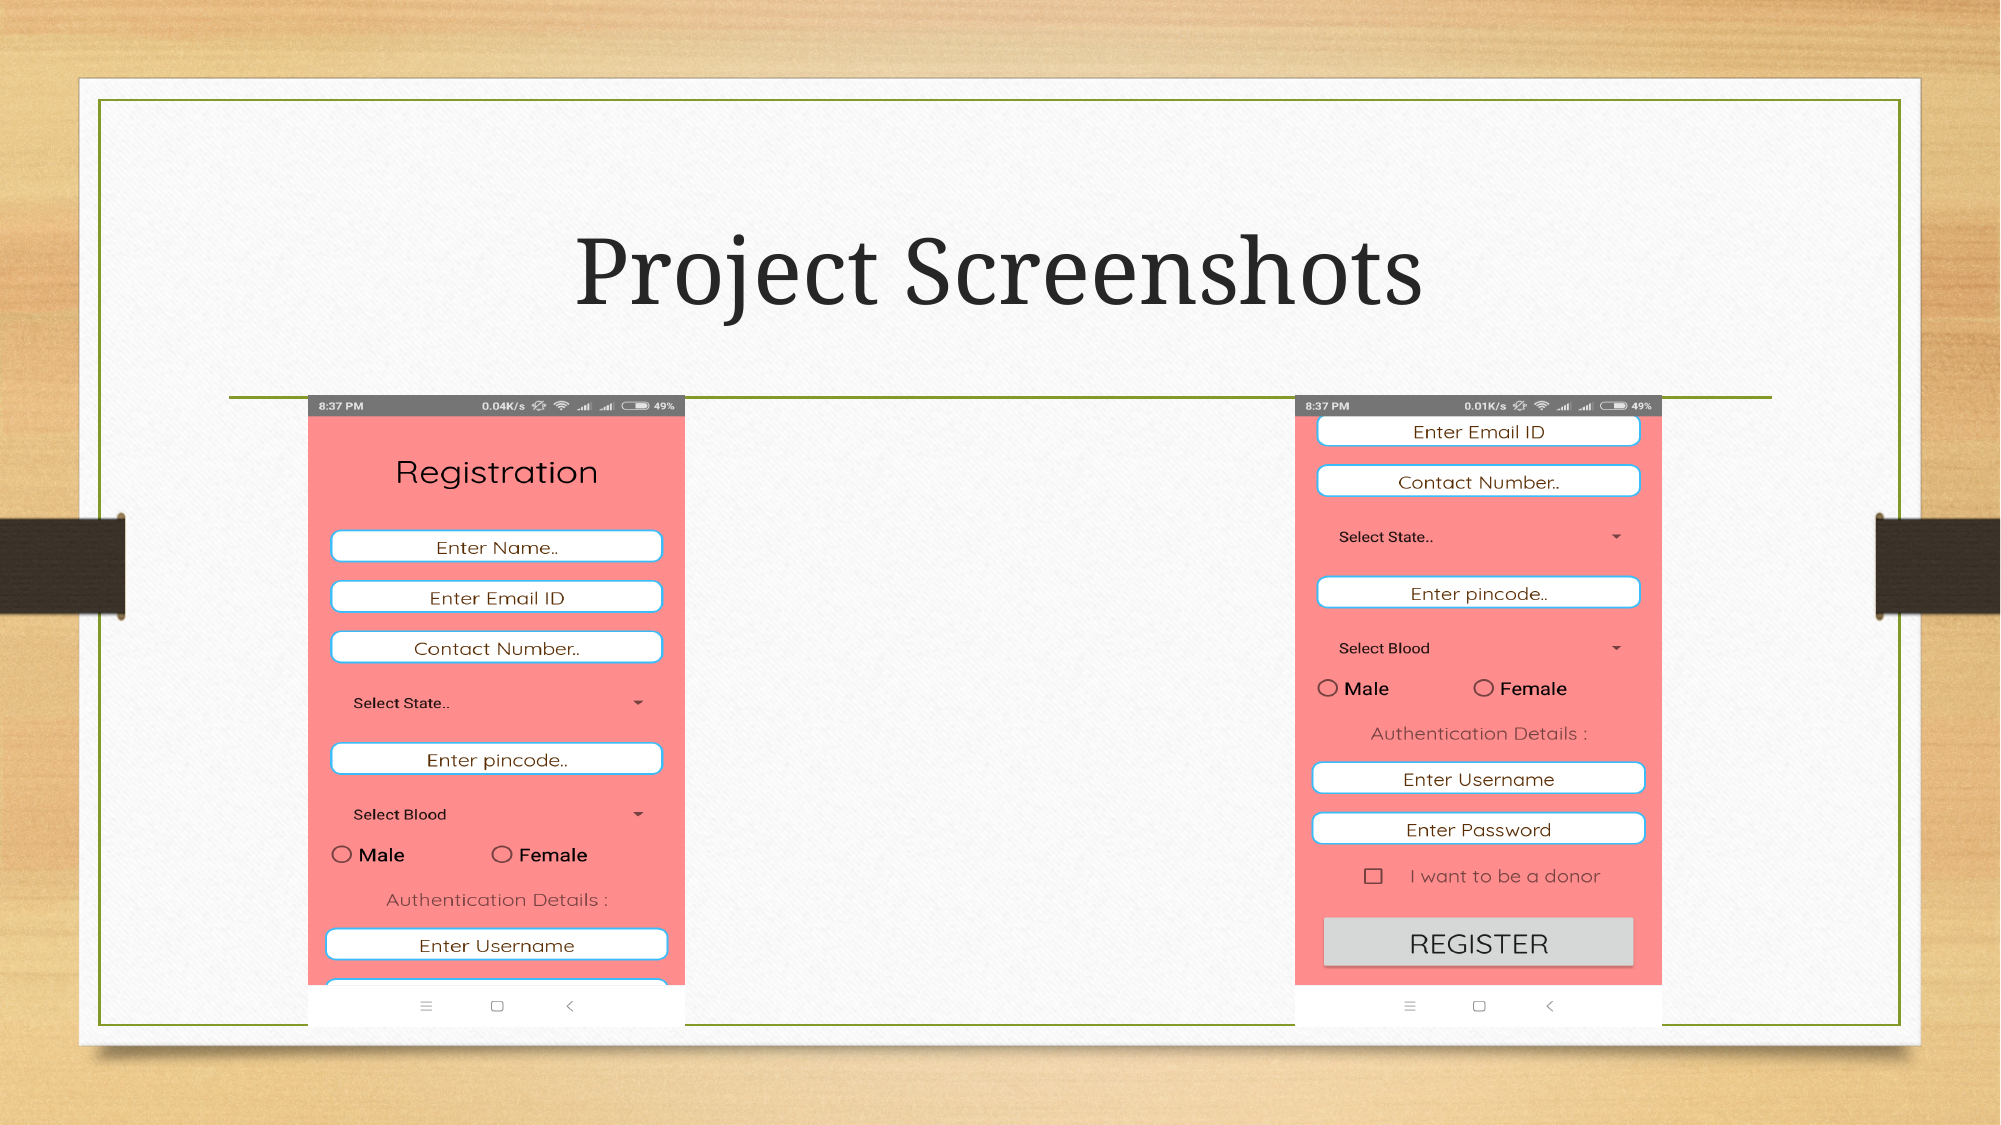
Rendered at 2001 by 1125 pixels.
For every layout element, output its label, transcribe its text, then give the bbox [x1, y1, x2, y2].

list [308, 394, 685, 1027]
picture [0, 0, 2001, 1125]
title Project Screenshots [212, 161, 1788, 375]
